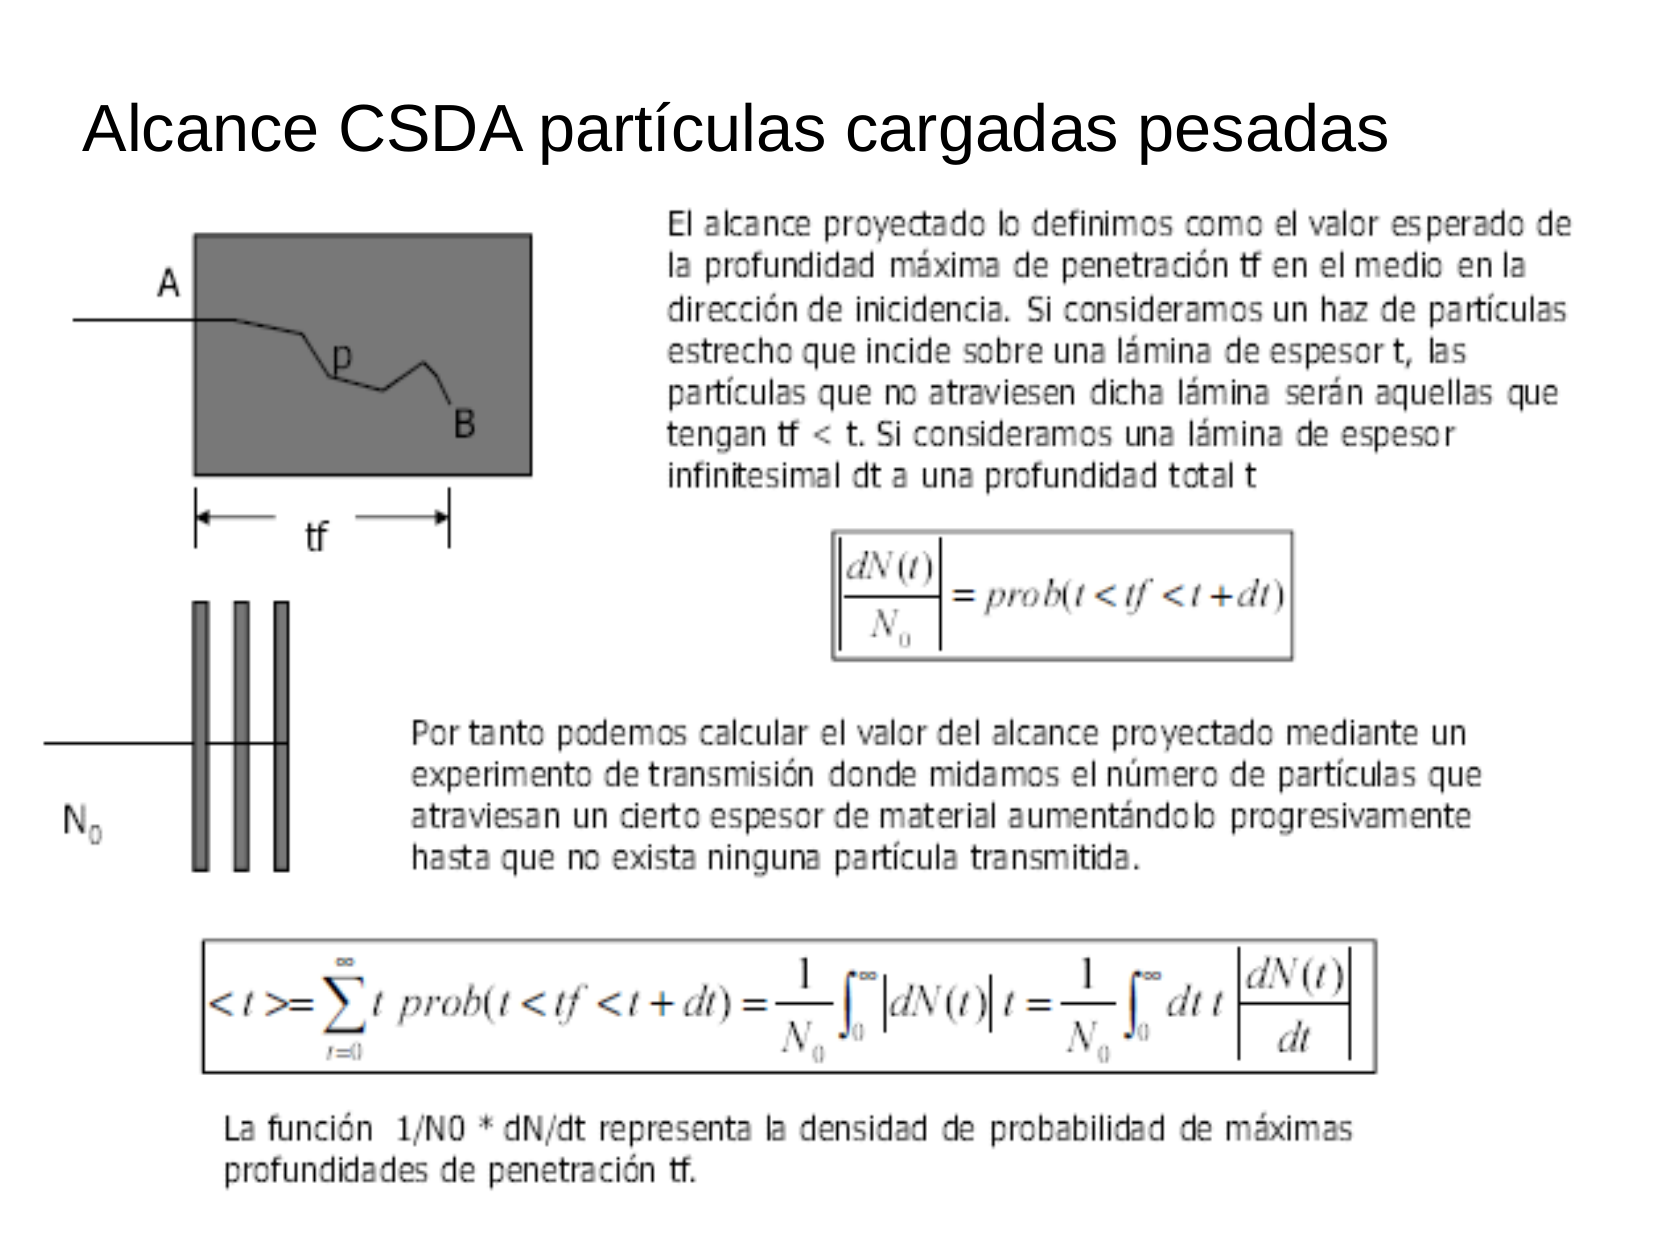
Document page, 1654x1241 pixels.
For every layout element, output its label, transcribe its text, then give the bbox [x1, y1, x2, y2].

text_box Alcance CSDA partículas cargadas pesadas [82, 49, 1571, 193]
picture [33, 195, 1595, 1205]
